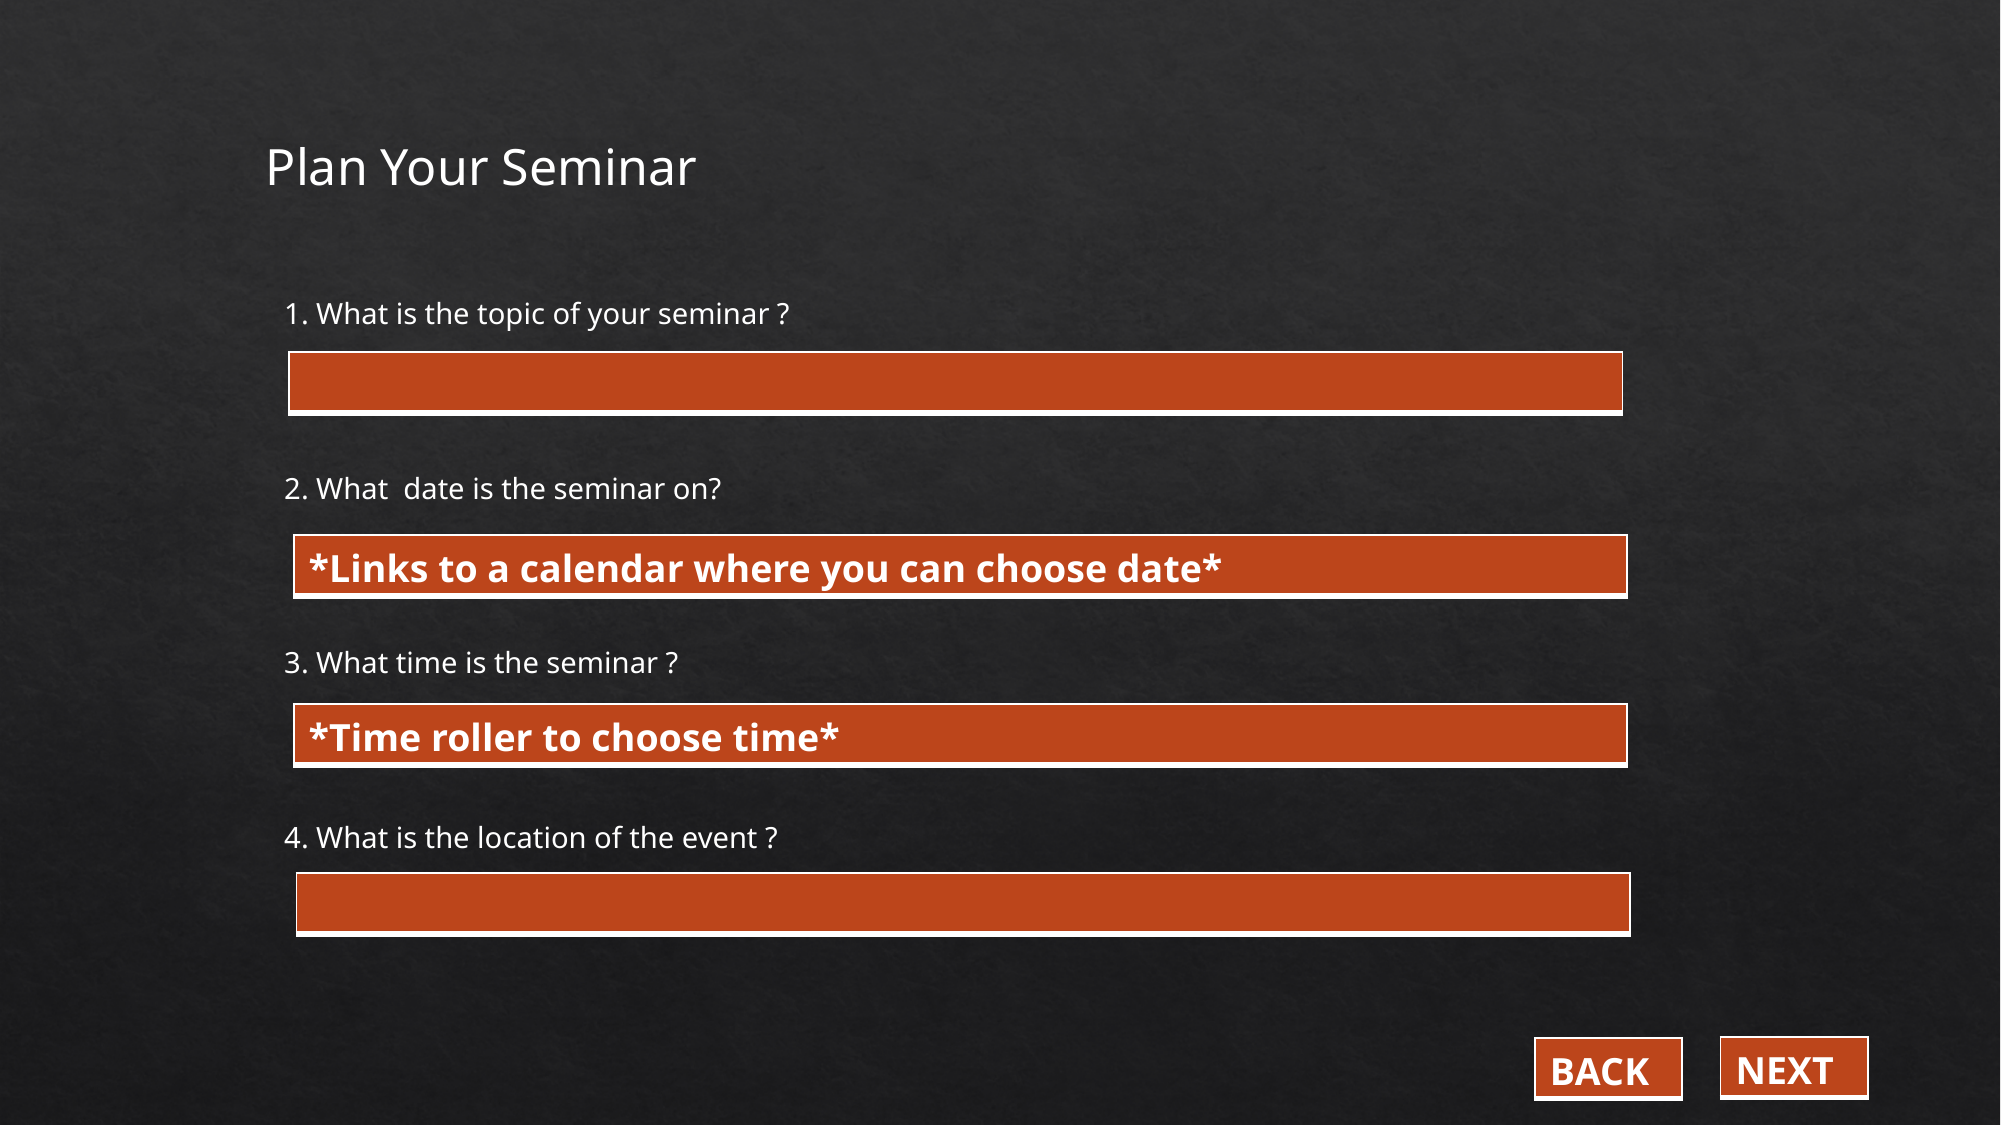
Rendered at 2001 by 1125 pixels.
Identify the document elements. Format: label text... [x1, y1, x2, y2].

table_header [290, 353, 1622, 410]
text_box 1. What is the topic of your seminar ? 2. What date is the seminar on? 3. What time is the seminar ? 4. What is the location of the event ? [269, 287, 1612, 897]
table_header NEXT [1721, 1038, 1867, 1095]
table_header *Links to a calendar where you can choose date* [295, 536, 1626, 593]
table_header BACK [1536, 1039, 1681, 1096]
table_header [297, 874, 1629, 931]
text_box Plan Your Seminar [250, 128, 775, 204]
table_header *Time roller to choose time* [295, 705, 1626, 762]
